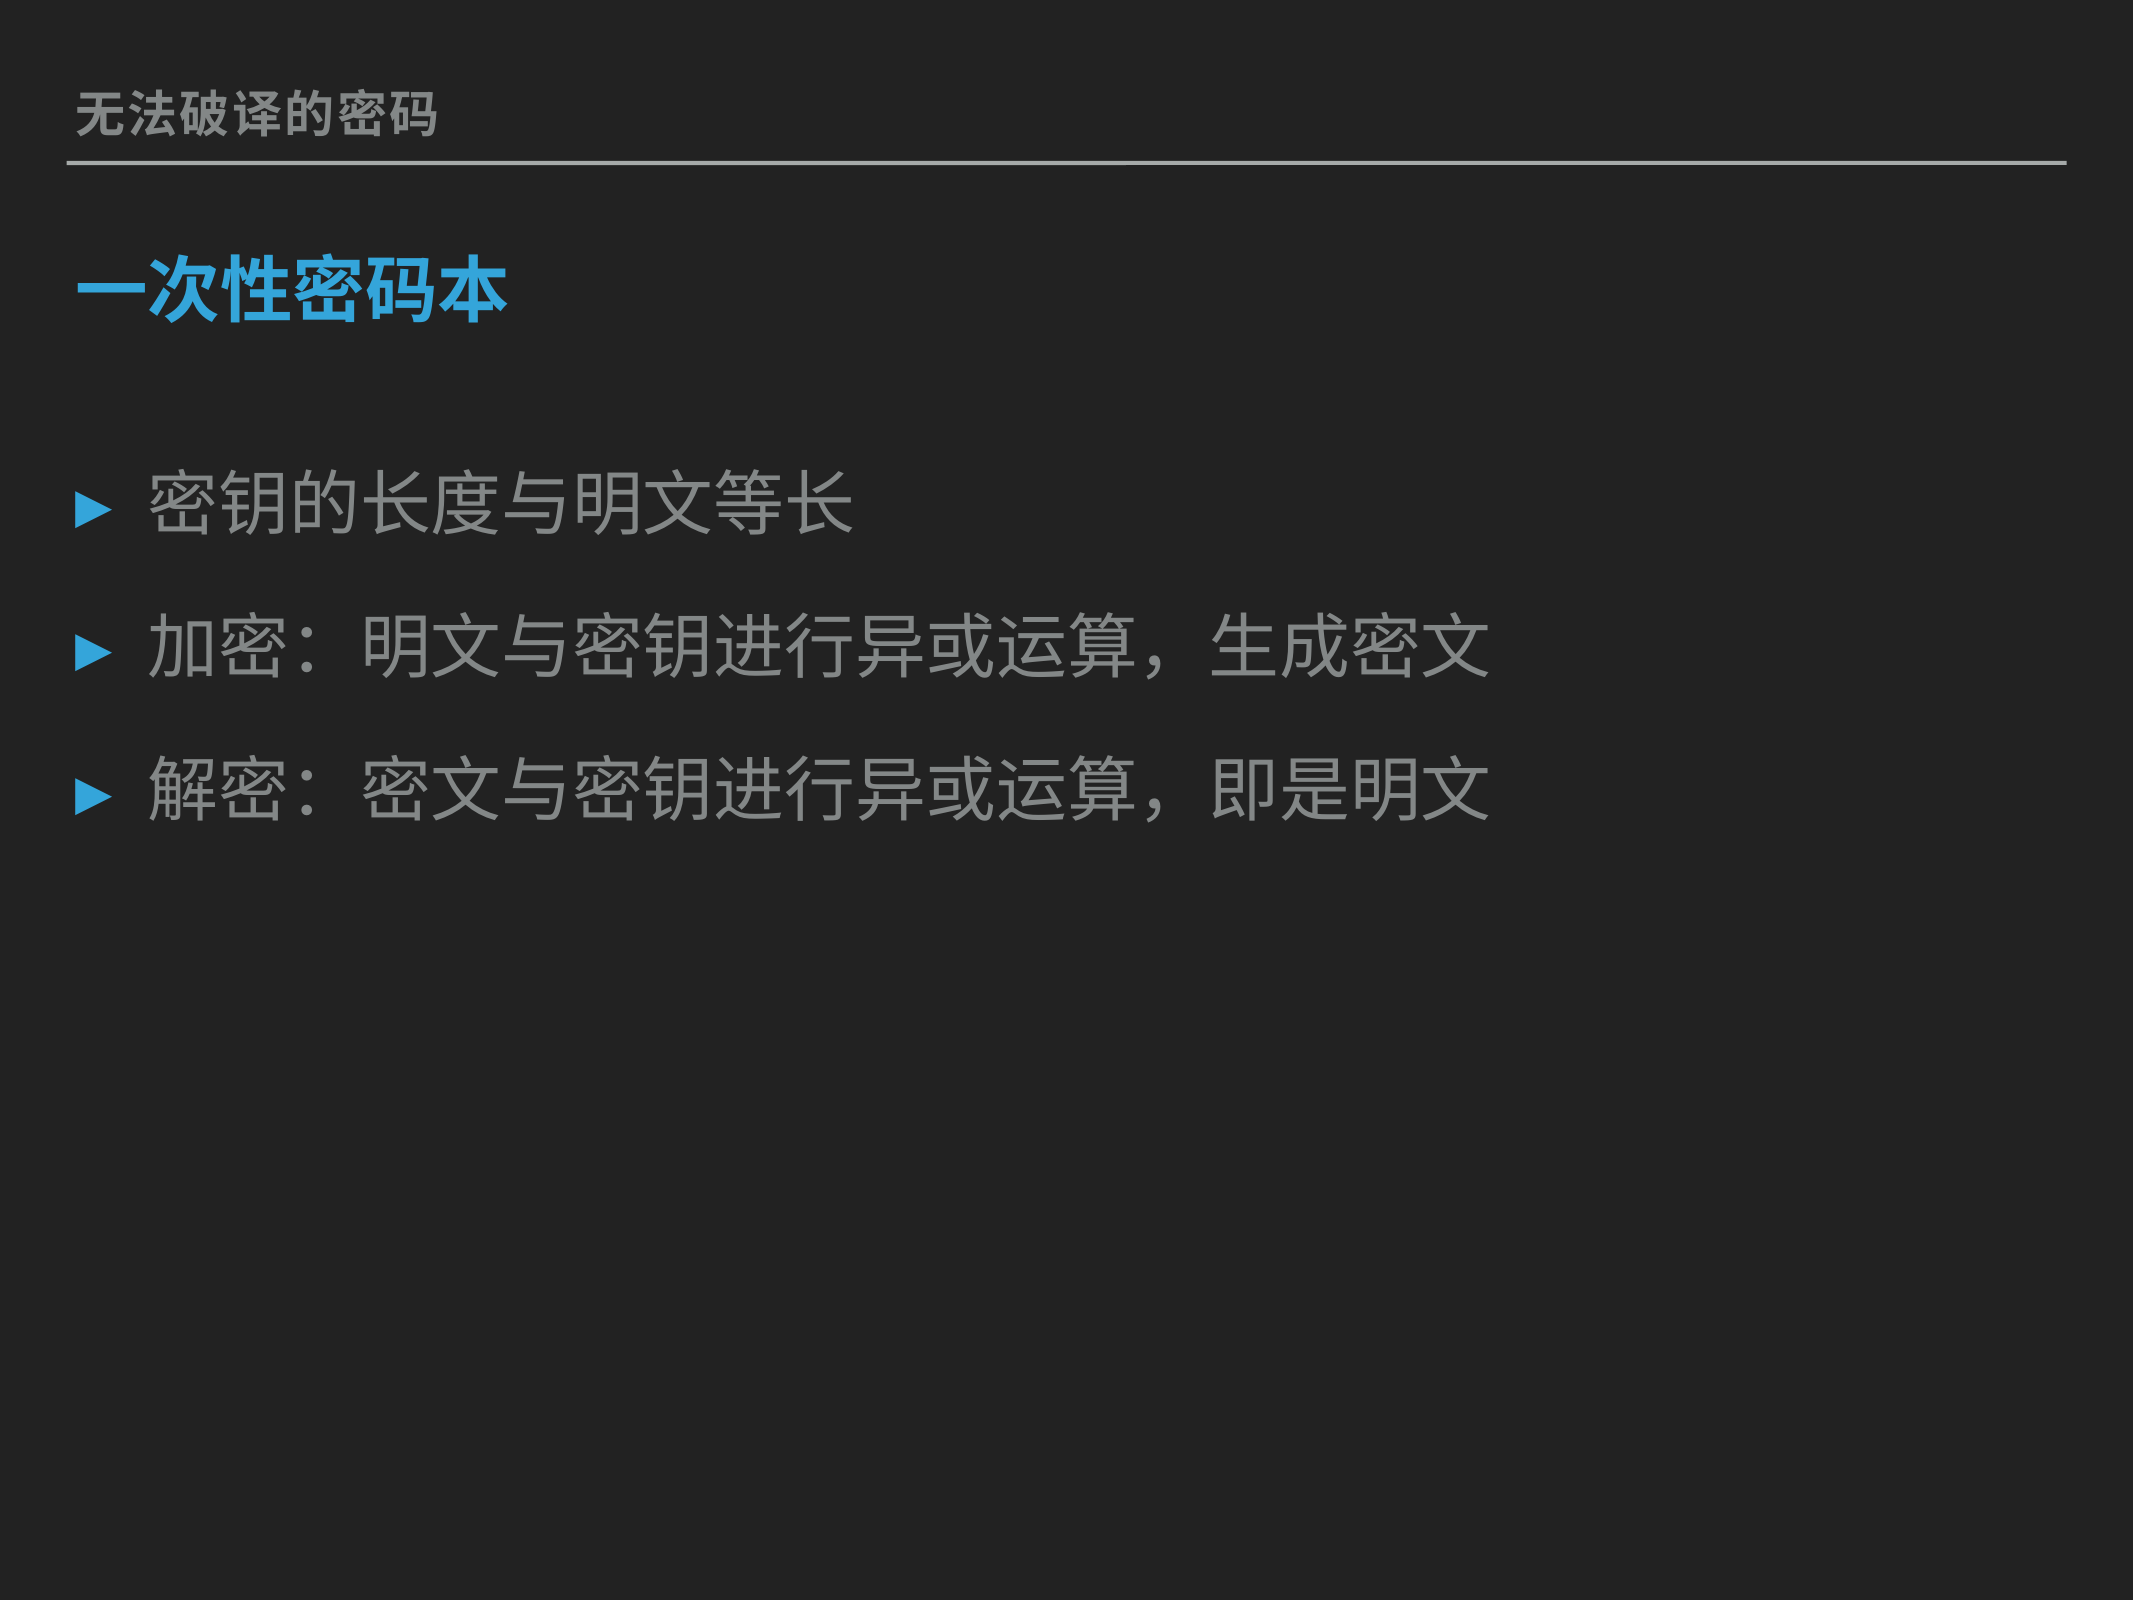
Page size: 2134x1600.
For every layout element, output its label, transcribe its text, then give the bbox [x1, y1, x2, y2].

title 一次性密码本 [66, 251, 2068, 372]
list 无法破译的密码 [66, 64, 1901, 151]
list 密钥的长度与明文等长 加密：明文与密钥进行异或运算，生成密文 解密：密文与密钥进行异或运算，即是明文 [66, 449, 2068, 1453]
